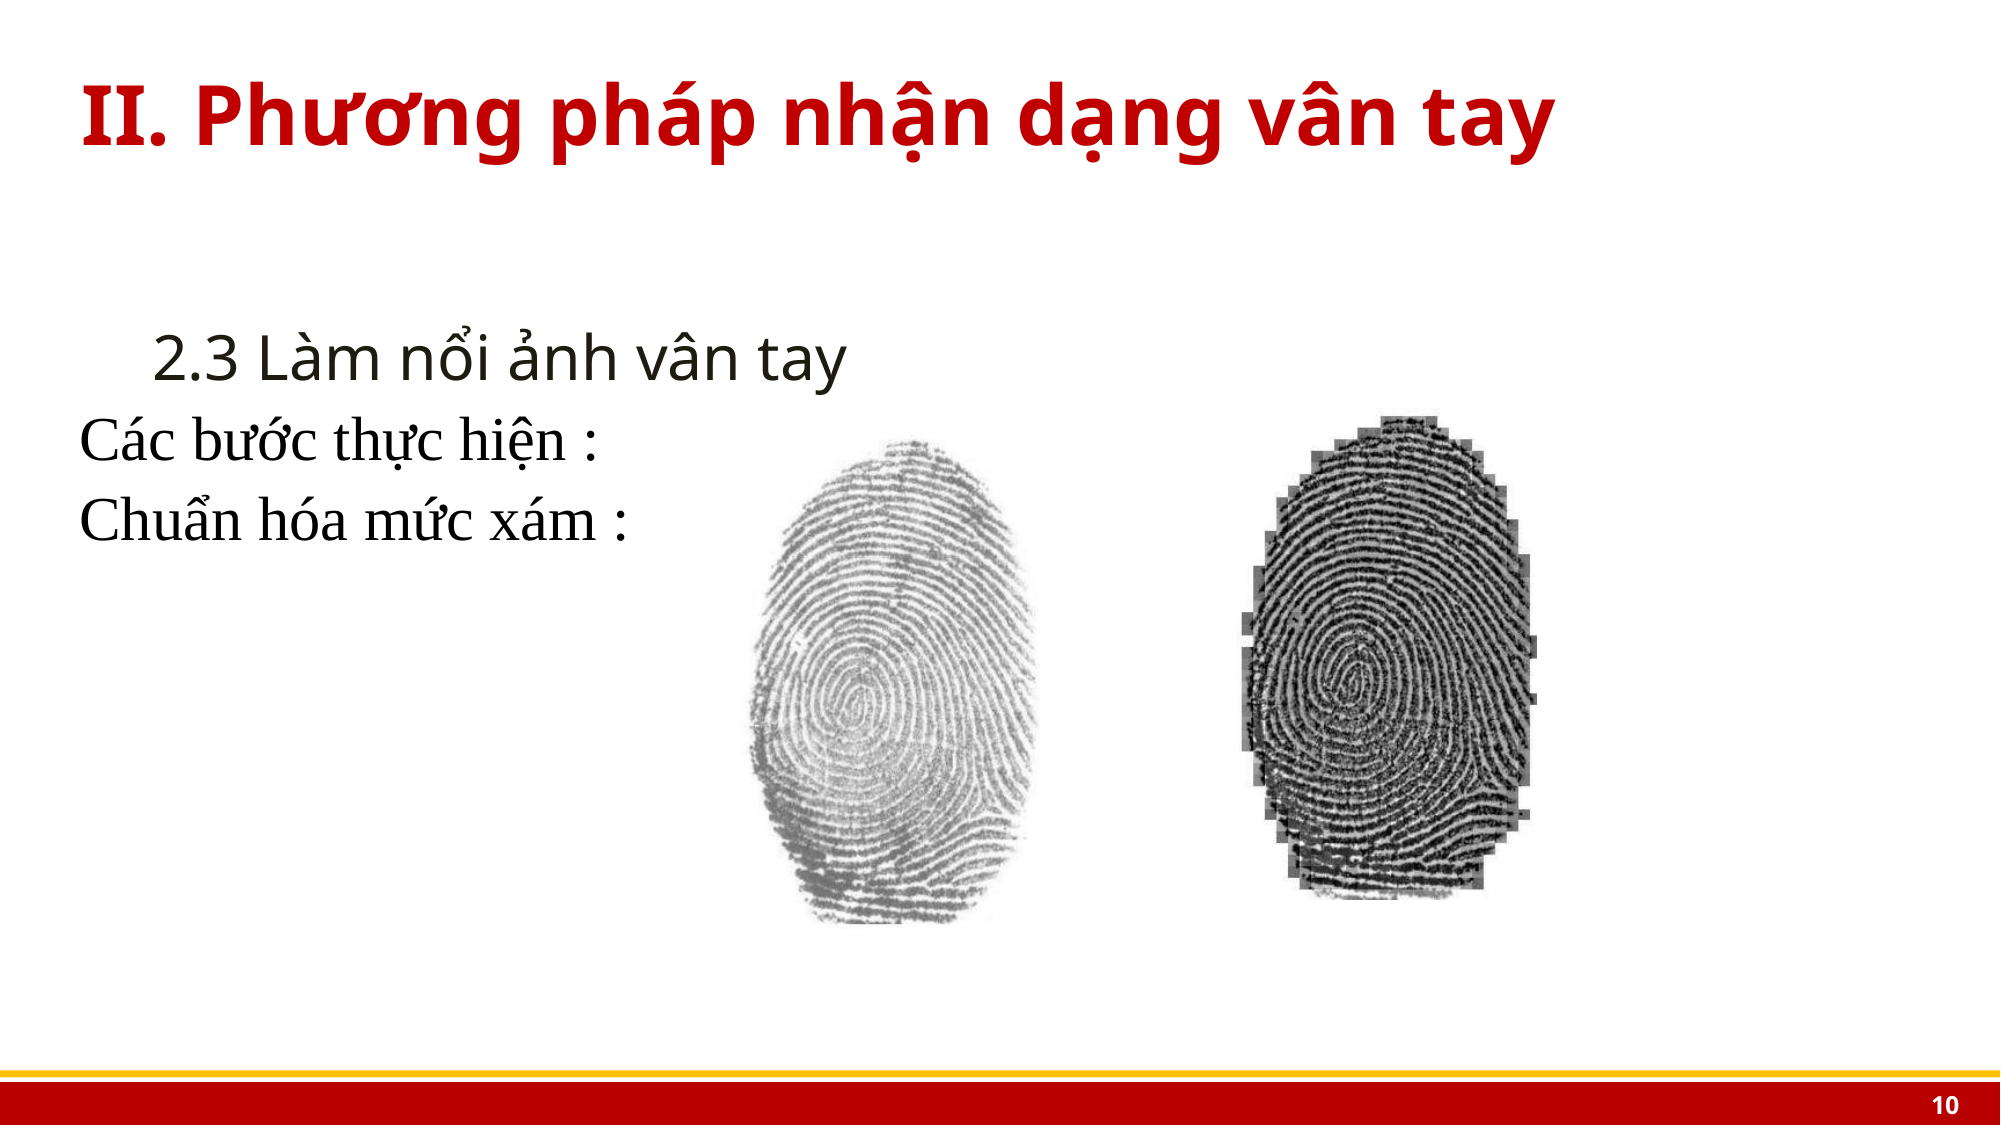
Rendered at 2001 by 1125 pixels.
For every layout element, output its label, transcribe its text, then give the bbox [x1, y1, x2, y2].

list 2.3 Làm nổi ảnh vân tay Các bước thực hiện : Chuẩn hóa mức xám : [64, 319, 1931, 1076]
title II. Phương pháp nhận dạng vân tay [66, 37, 1900, 188]
picture [1235, 408, 1537, 900]
slide_number 10 [1507, 1080, 1975, 1125]
picture [739, 432, 1041, 930]
